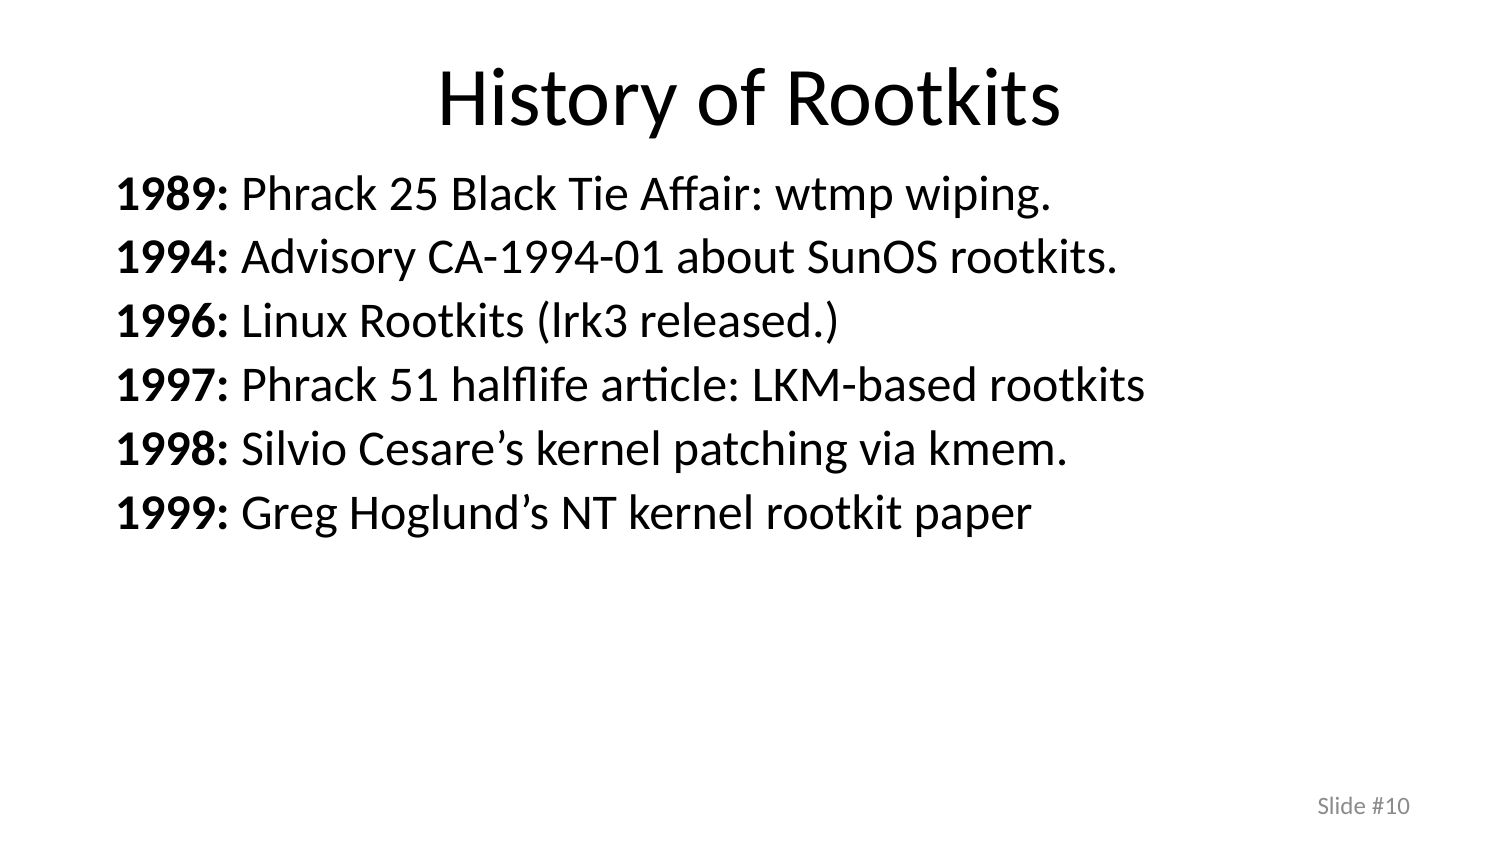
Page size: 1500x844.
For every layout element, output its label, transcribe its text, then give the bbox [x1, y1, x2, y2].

title History of Rootkits [75, 21, 1425, 163]
list 1989: Phrack 25 Black Tie Affair: wtmp wiping. 1994: Advisory CA-1994-01 about SunOS rootkits. 1996: Linux Rootkits (lrk3 released.) 1997: Phrack 51 halflife article: LKM-based rootkits 1998: Silvio Cesare’s kernel patching via kmem. 1999: Greg Hoglund’s NT kernel rootkit paper [99, 159, 1400, 760]
slide_number Slide #10 [1074, 782, 1425, 827]
